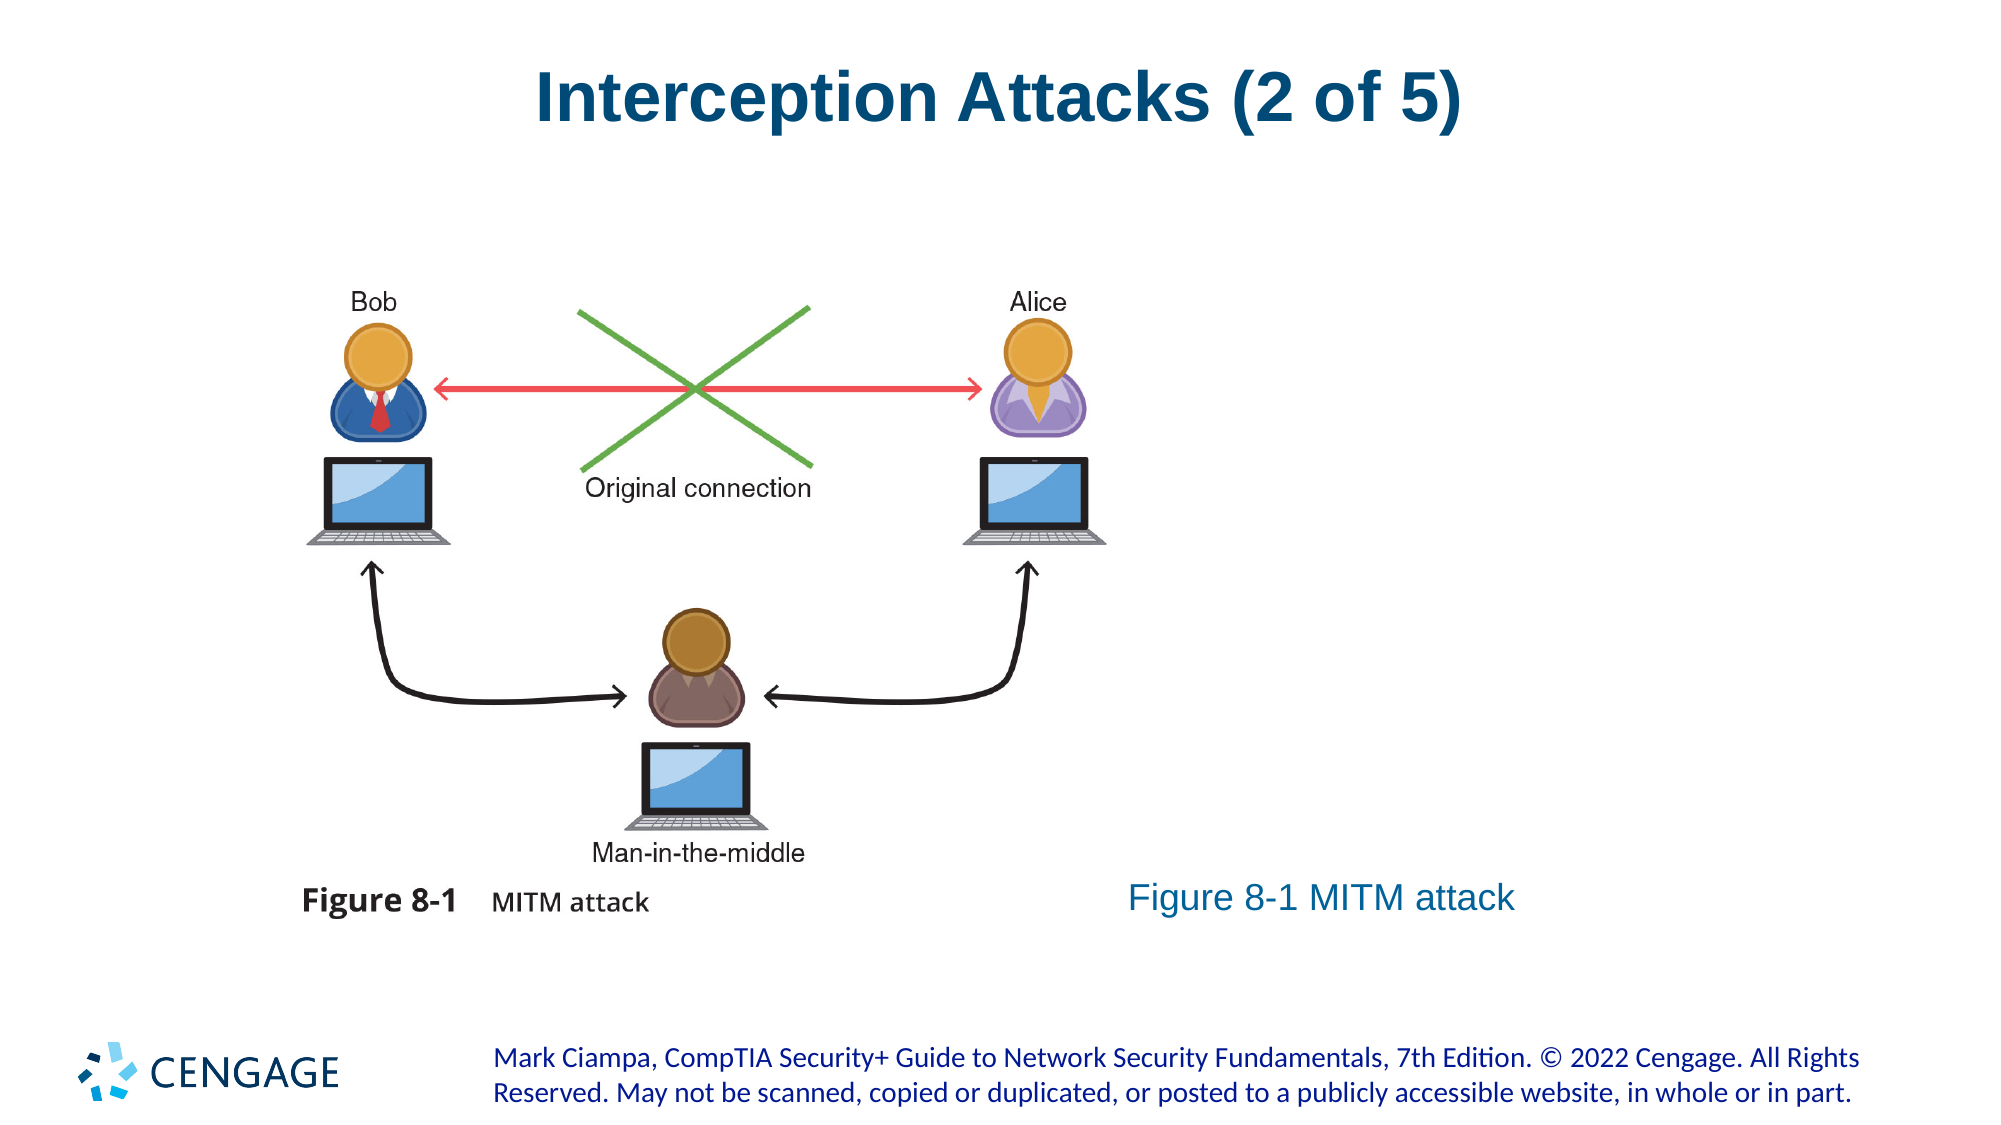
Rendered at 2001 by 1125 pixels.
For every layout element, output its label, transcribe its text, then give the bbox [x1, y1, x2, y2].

title Interception Attacks (2 of 5) [137, 59, 1863, 171]
picture [78, 1042, 338, 1101]
list Figure 8-1 MITM attack [1128, 873, 1781, 919]
picture [304, 291, 1107, 919]
